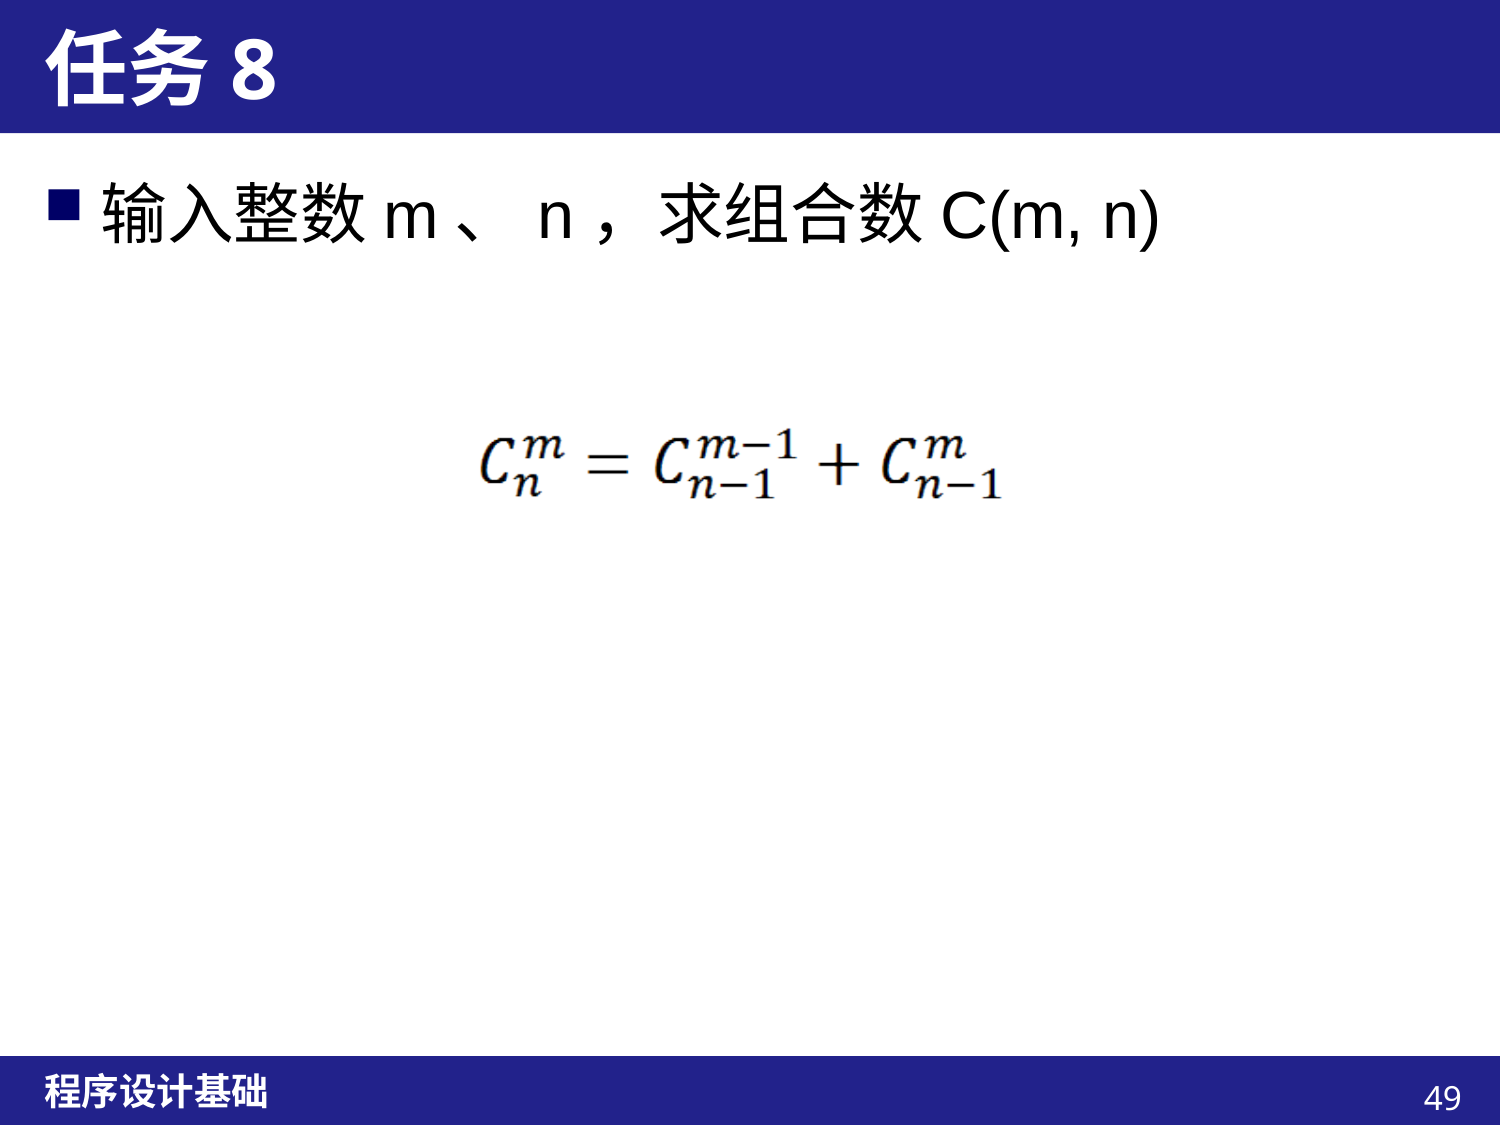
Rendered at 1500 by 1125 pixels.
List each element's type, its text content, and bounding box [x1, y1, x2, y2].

picture [477, 421, 1009, 501]
title 任务8 [29, 0, 1469, 134]
list 输入整数m、n，求组合数C(m, n) [29, 156, 1469, 1034]
